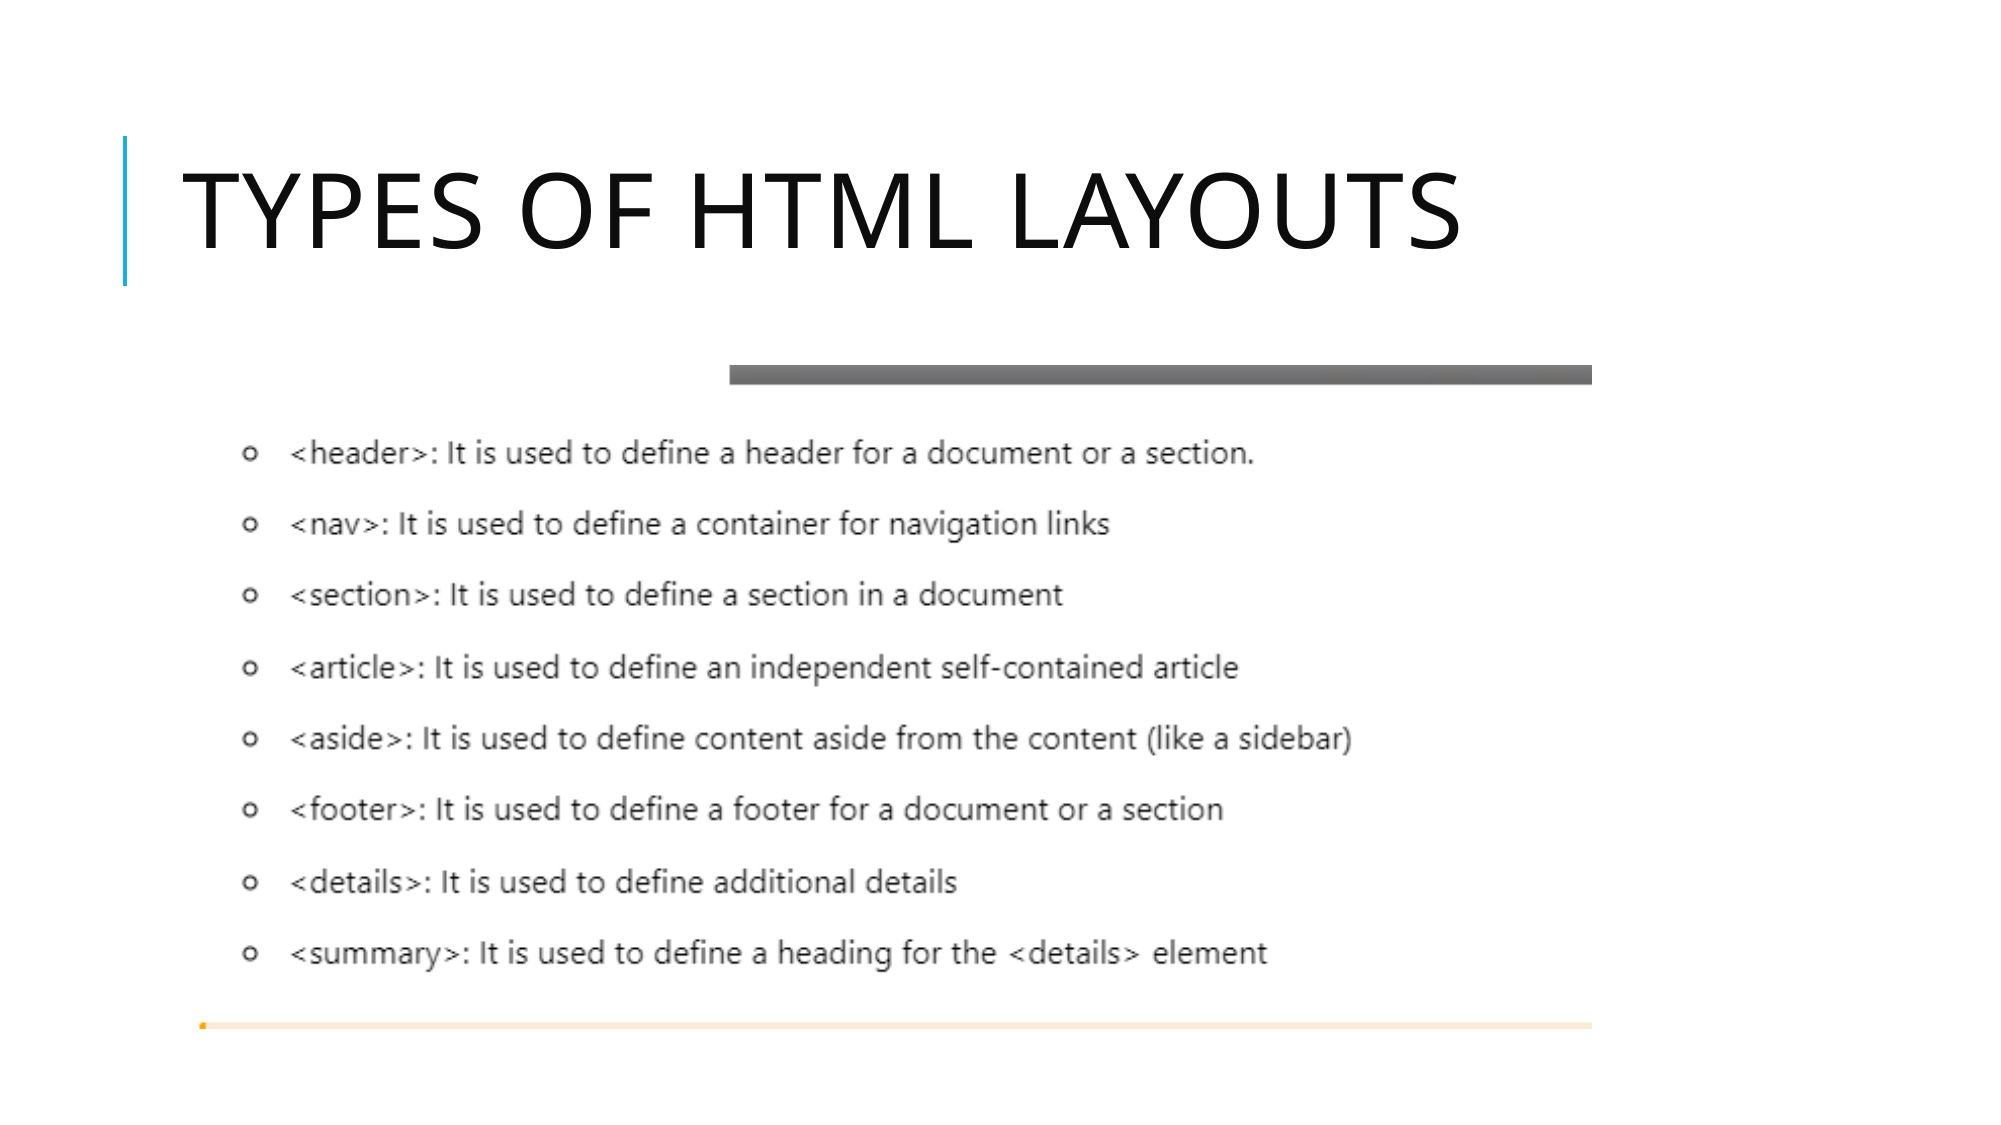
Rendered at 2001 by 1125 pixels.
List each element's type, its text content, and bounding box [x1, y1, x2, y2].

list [188, 365, 1593, 1030]
title Types of html layouts [168, 96, 1763, 342]
